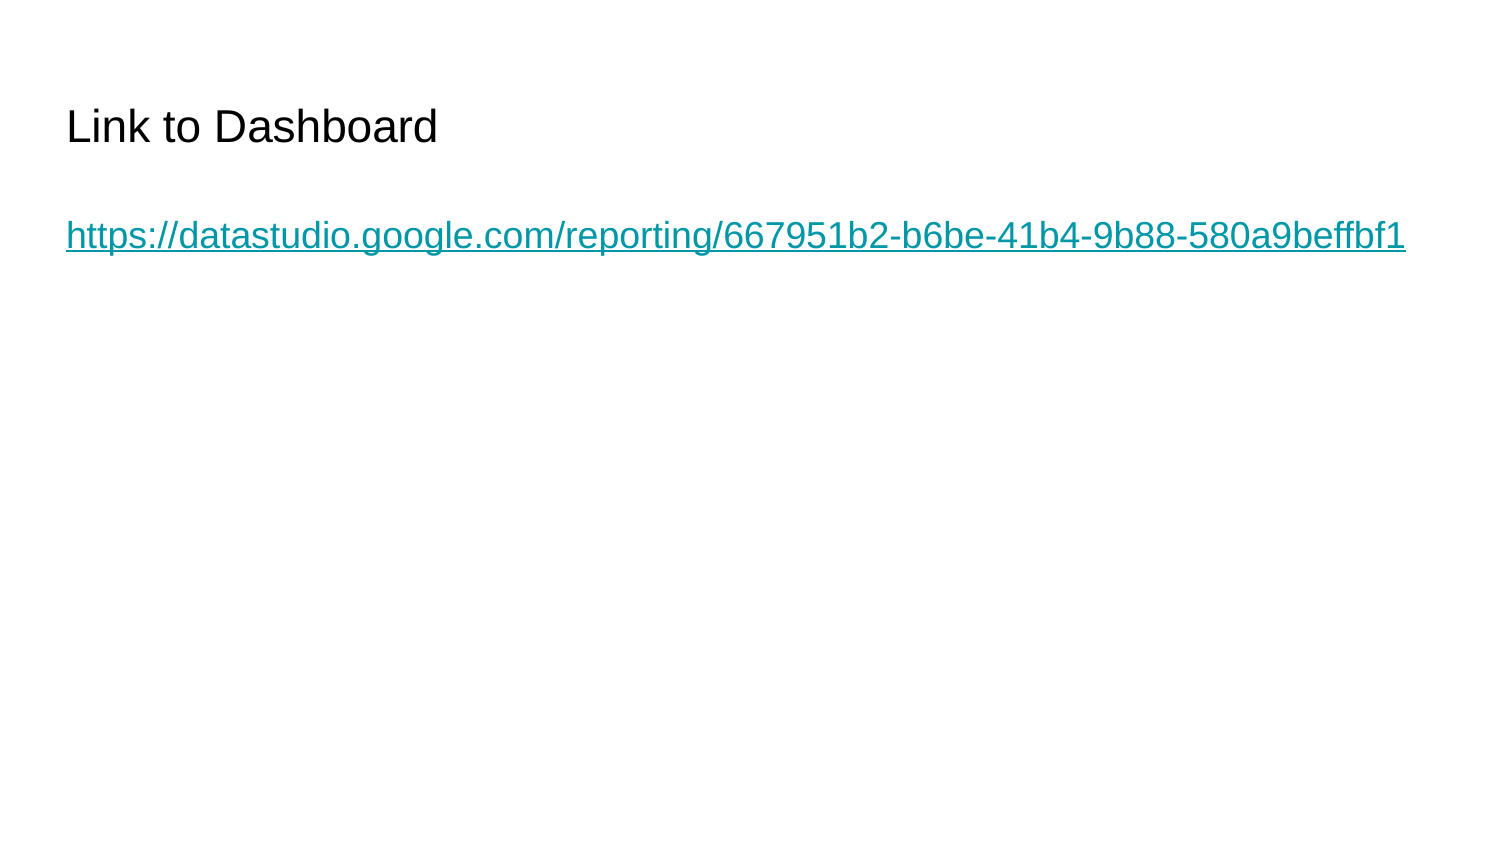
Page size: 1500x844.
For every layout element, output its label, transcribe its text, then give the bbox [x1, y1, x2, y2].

title Link to Dashboard [51, 72, 1449, 167]
list https://datastudio.google.com/reporting/667951b2-b6be-41b4-9b88-580a9beffbf1 [51, 189, 1449, 750]
